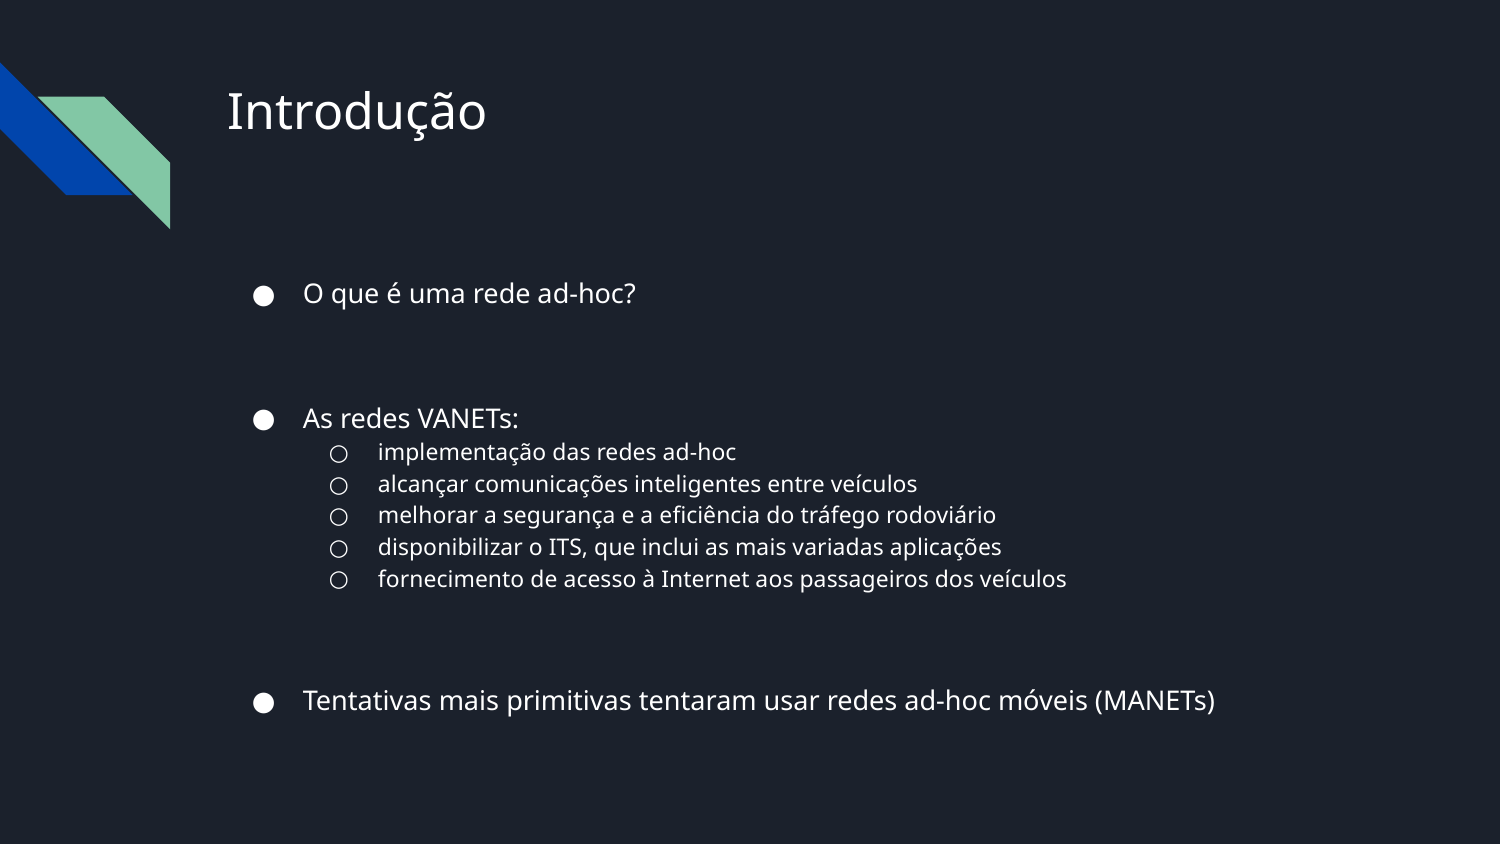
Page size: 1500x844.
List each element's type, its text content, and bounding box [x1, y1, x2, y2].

title Introdução [212, 64, 1368, 215]
list O que é uma rede ad-hoc? As redes VANETs: implementação das redes ad-hoc alcançar comunicações inteligentes entre veículos melhorar a segurança e a eficiência do tráfego rodoviário disponibilizar o ITS, que inclui as mais variadas aplicações fornecimento de acesso à Internet aos passageiros dos veículos Tentativas mais primitivas tentaram usar redes ad-hoc móveis (MANETs) [212, 257, 1368, 735]
